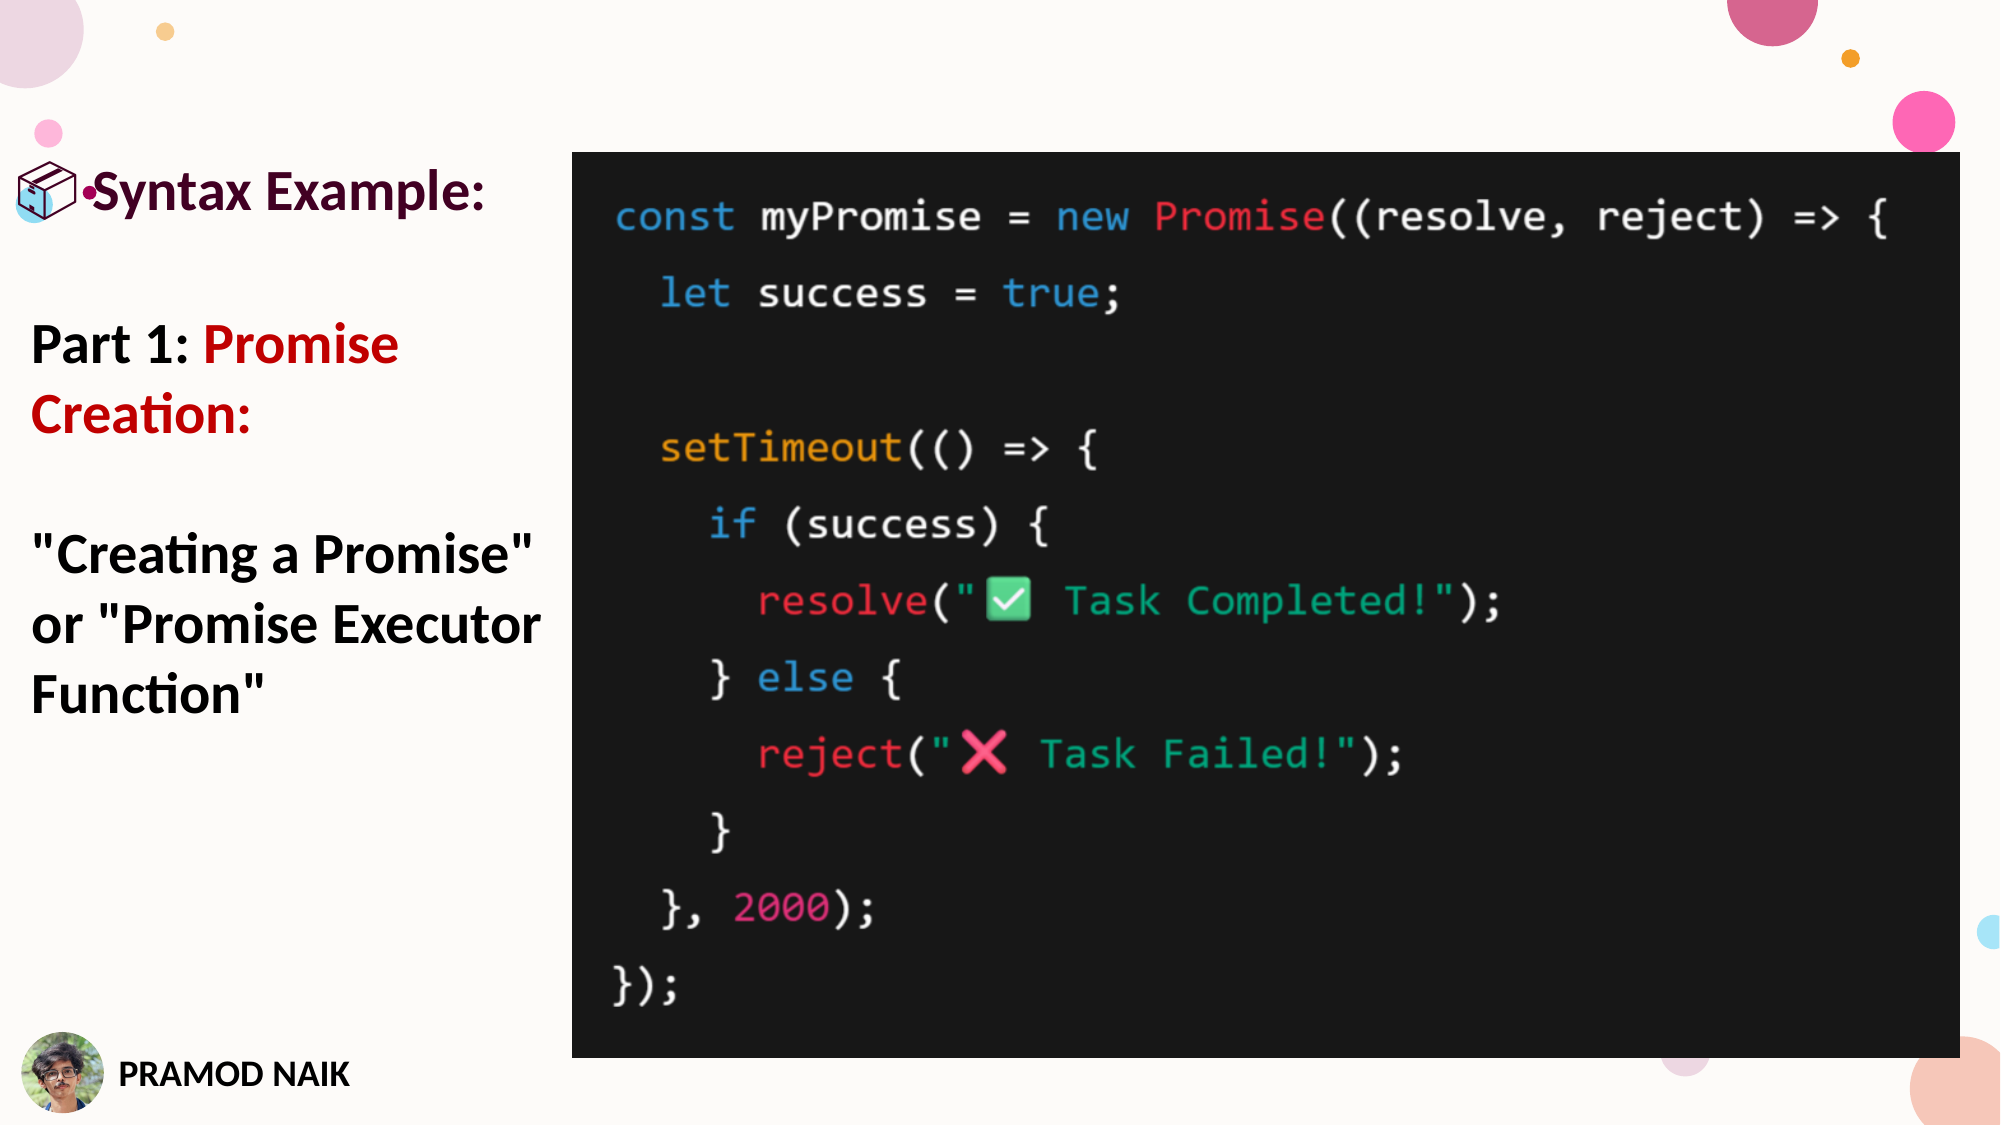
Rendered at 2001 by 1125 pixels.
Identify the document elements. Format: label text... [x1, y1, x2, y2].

picture [21, 1031, 104, 1114]
picture [572, 152, 1960, 1058]
list 📦 Syntax Example: [0, 152, 572, 1014]
text_box Part 1: Promise Creation: "Creating a Promise" or "Promise Executor Function" [17, 297, 572, 733]
